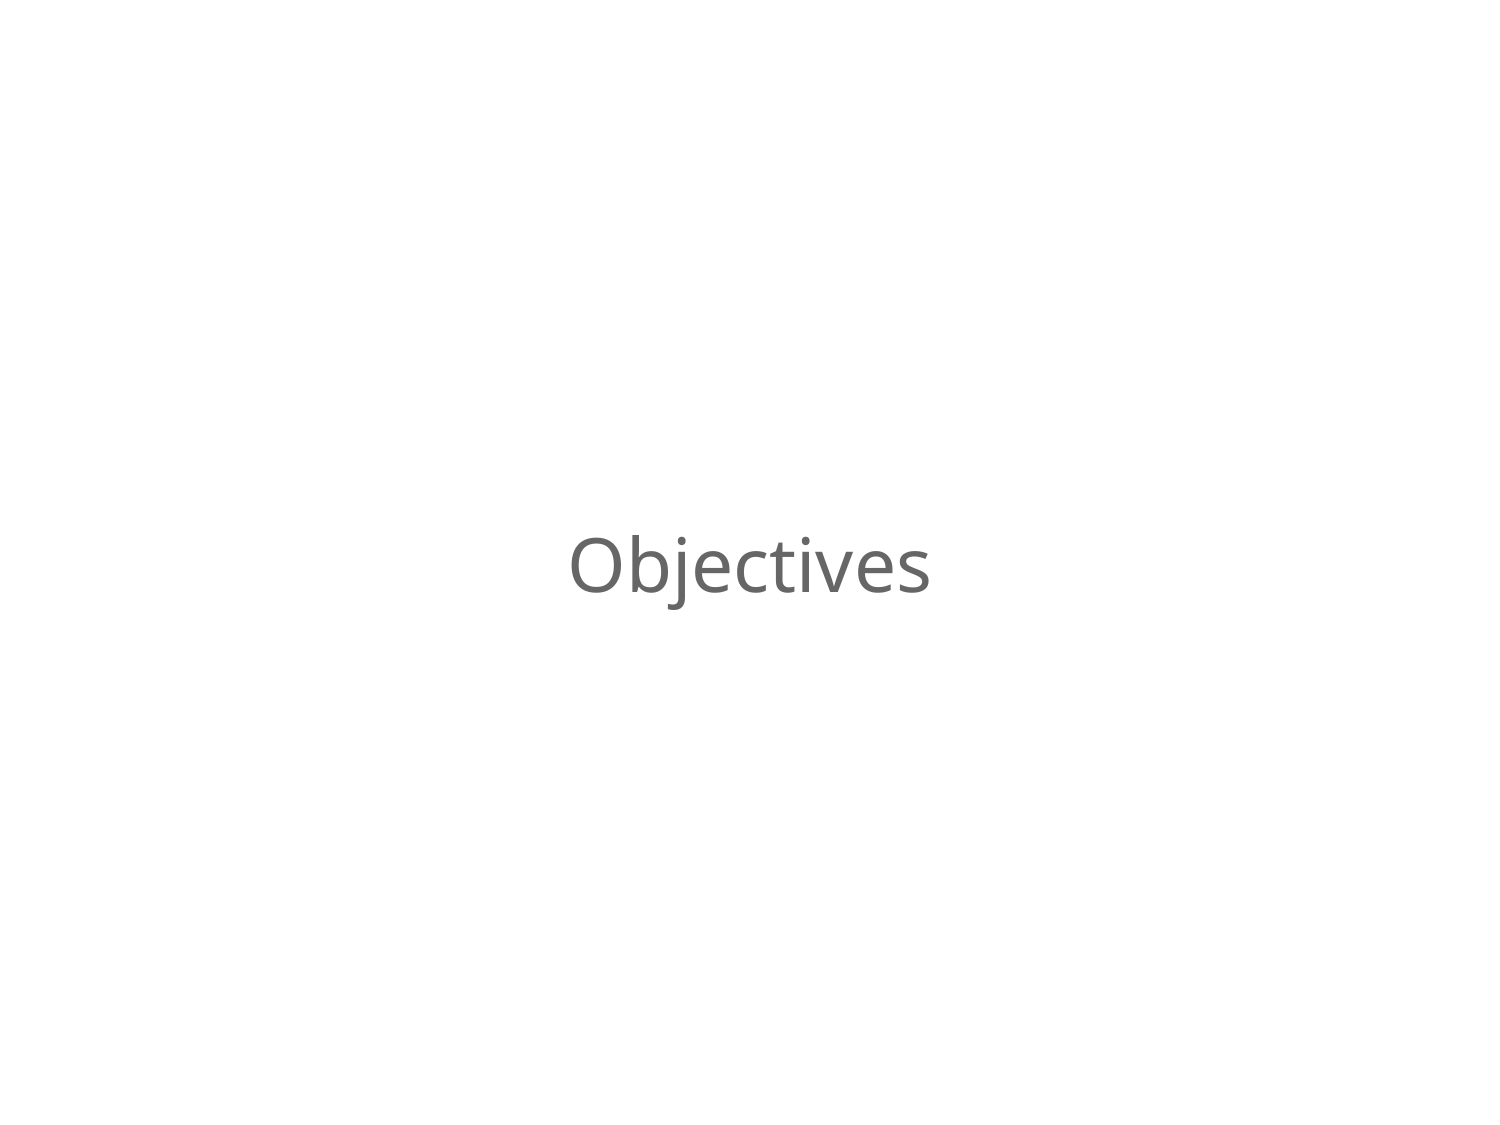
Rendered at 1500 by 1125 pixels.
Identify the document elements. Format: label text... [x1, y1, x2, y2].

text_box Objectives [51, 493, 1449, 632]
